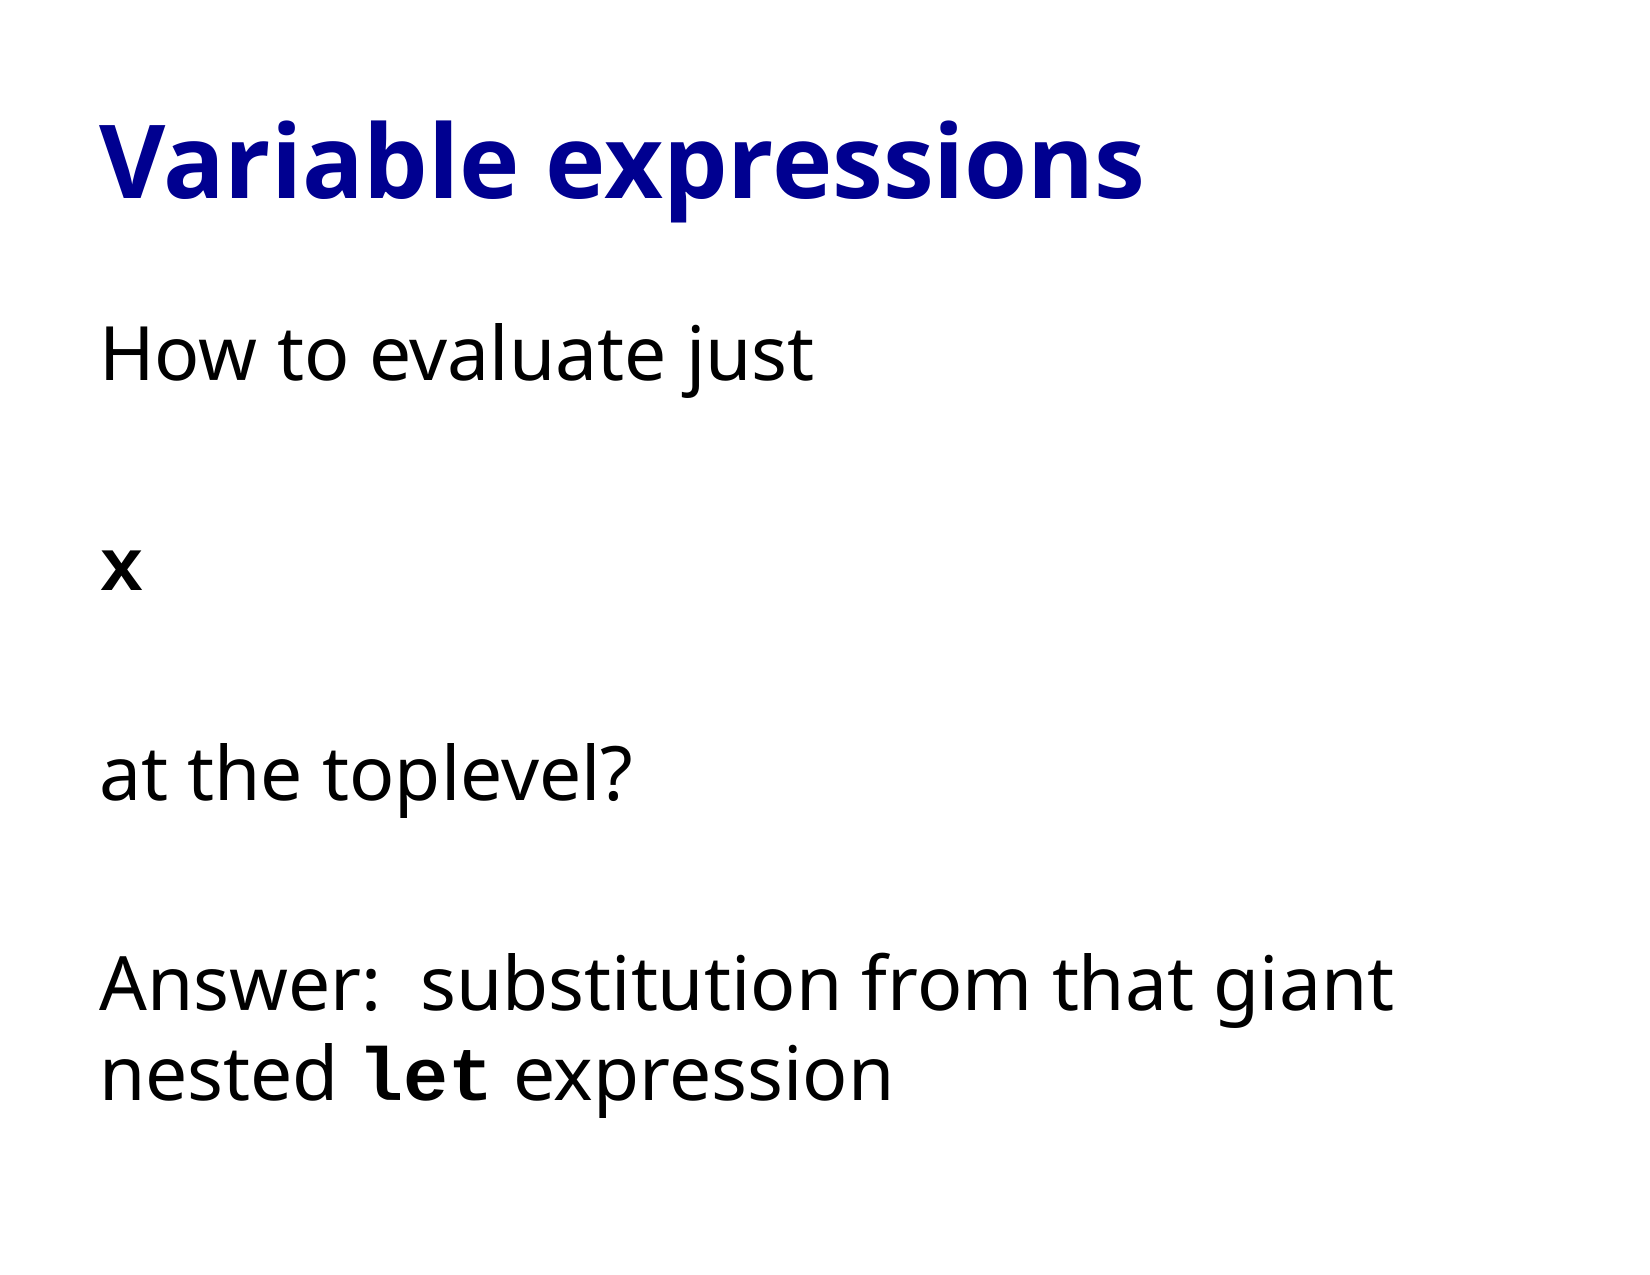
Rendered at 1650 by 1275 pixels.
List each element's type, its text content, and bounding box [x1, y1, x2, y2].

title Variable expressions [82, 51, 1568, 264]
list How to evaluate just x at the toplevel? Answer: substitution from that giant nested let expression [82, 297, 1568, 1139]
